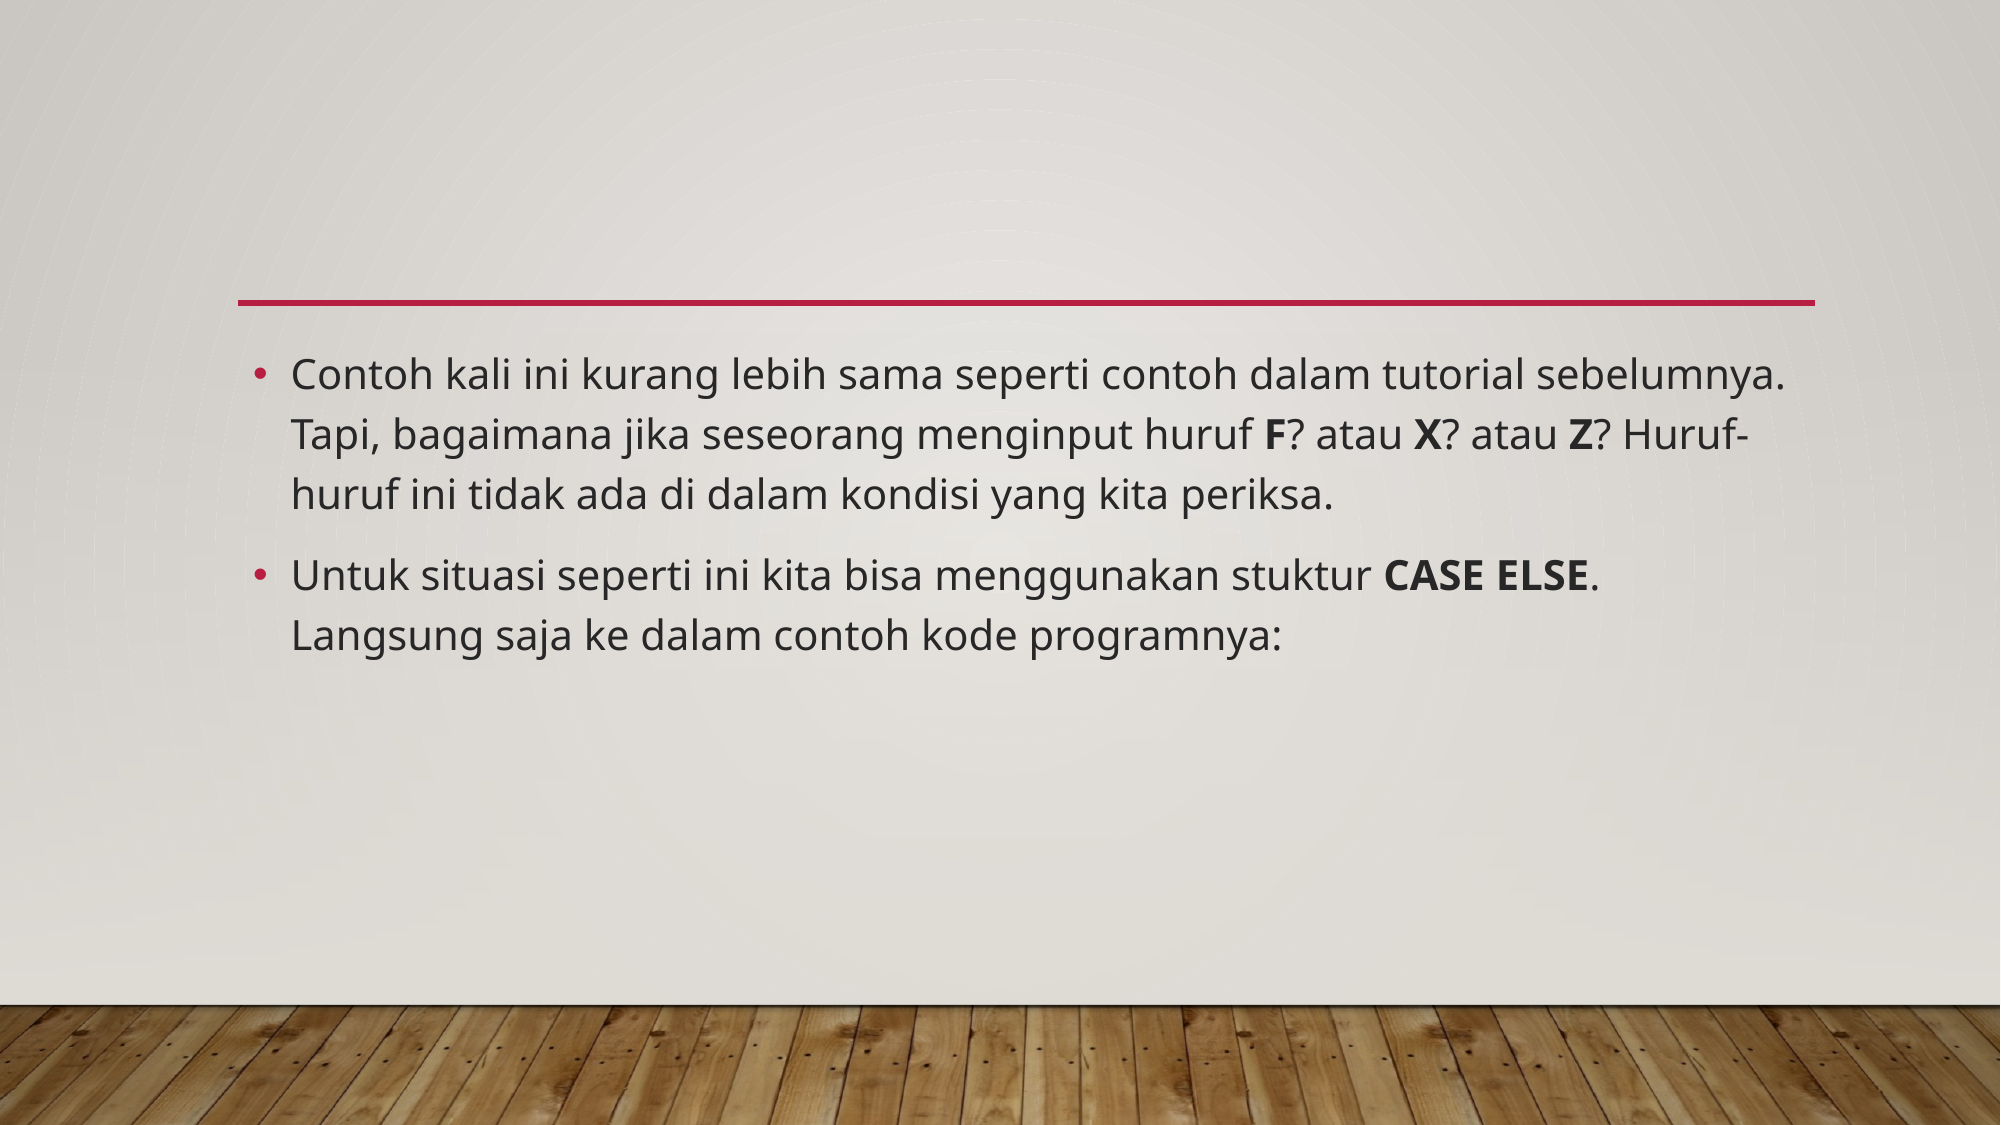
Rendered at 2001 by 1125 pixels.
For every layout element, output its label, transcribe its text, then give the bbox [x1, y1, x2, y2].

picture [0, 1005, 2000, 1125]
list Contoh kali ini kurang lebih sama seperti contoh dalam tutorial sebelumnya. Tapi, bagaimana jika seseorang menginput huruf F? atau X? atau Z? Huruf-huruf ini tidak ada di dalam kondisi yang kita periksa. Untuk situasi seperti ini kita bisa menggunakan stuktur CASE ELSE. Langsung saja ke dalam contoh kode programnya: [238, 330, 1814, 897]
